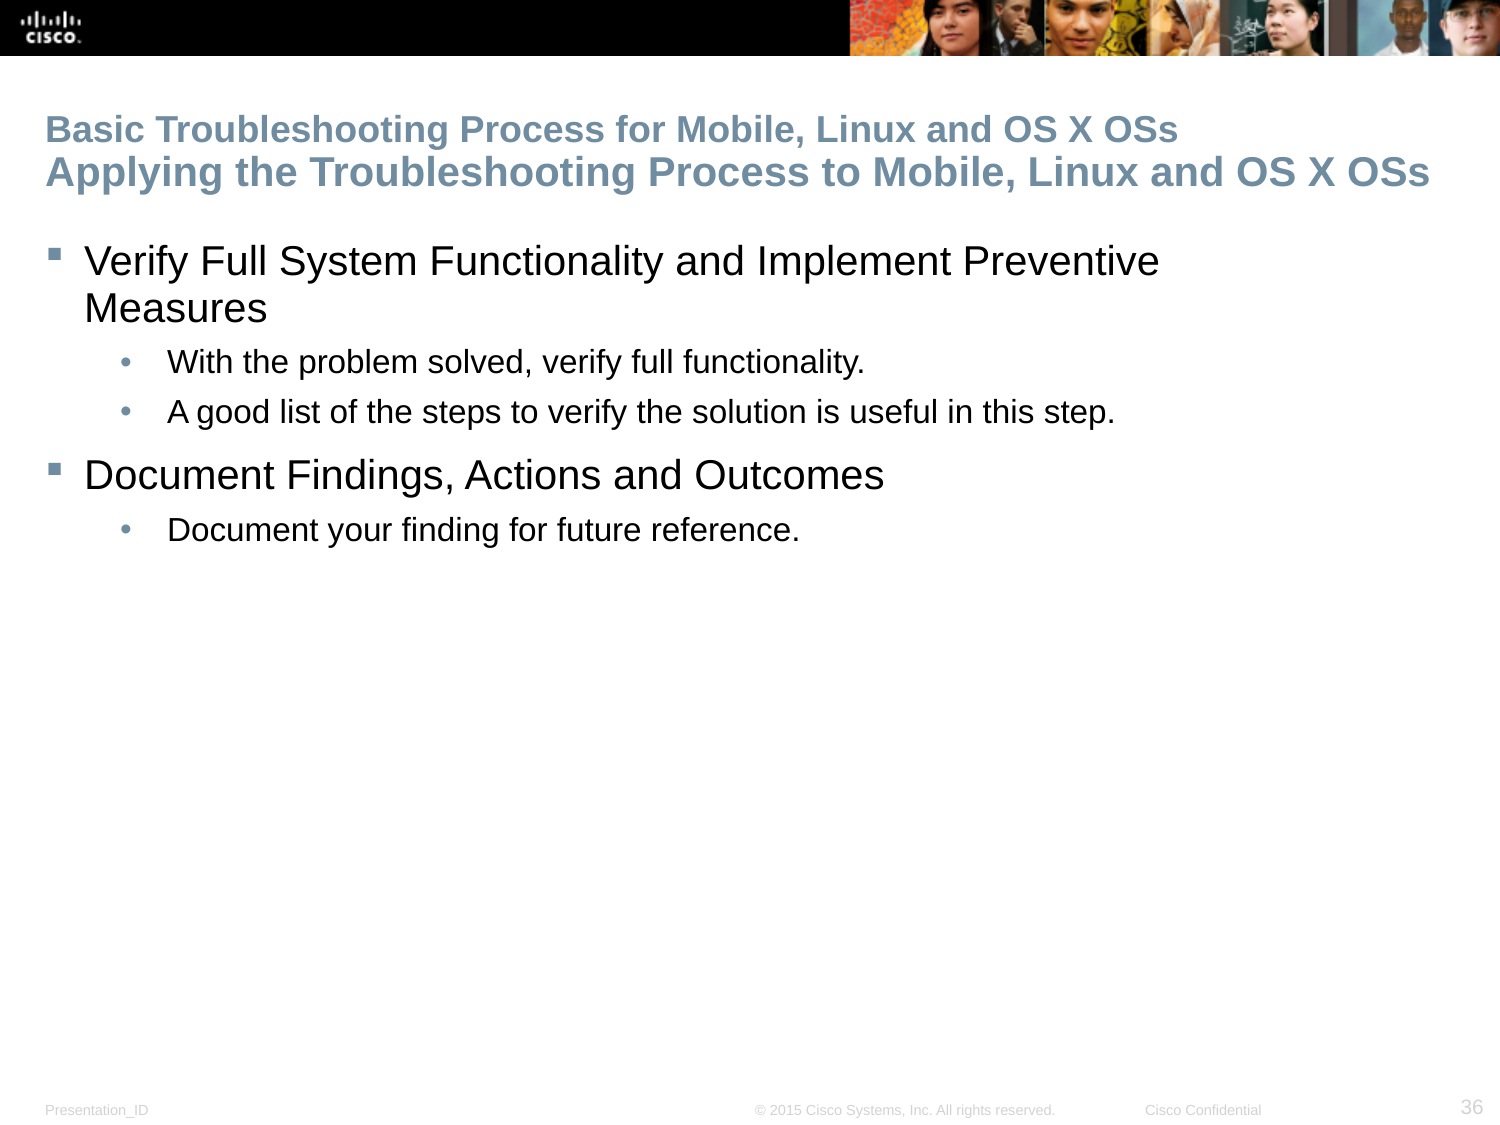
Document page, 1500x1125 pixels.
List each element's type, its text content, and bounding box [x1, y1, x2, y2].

picture [0, 0, 1500, 56]
list Verify Full System Functionality and Implement Preventive Measures With the problem solved, verify full functionality. A good list of the steps to verify the solution is useful in this step. Document Findings, Actions and Outcomes Document your finding for future reference. [31, 230, 1215, 1035]
title Basic Troubleshooting Process for Mobile, Linux and OS X OSs Applying the Troubleshooting Process to Mobile, Linux and OS X OSs [31, 64, 1471, 203]
